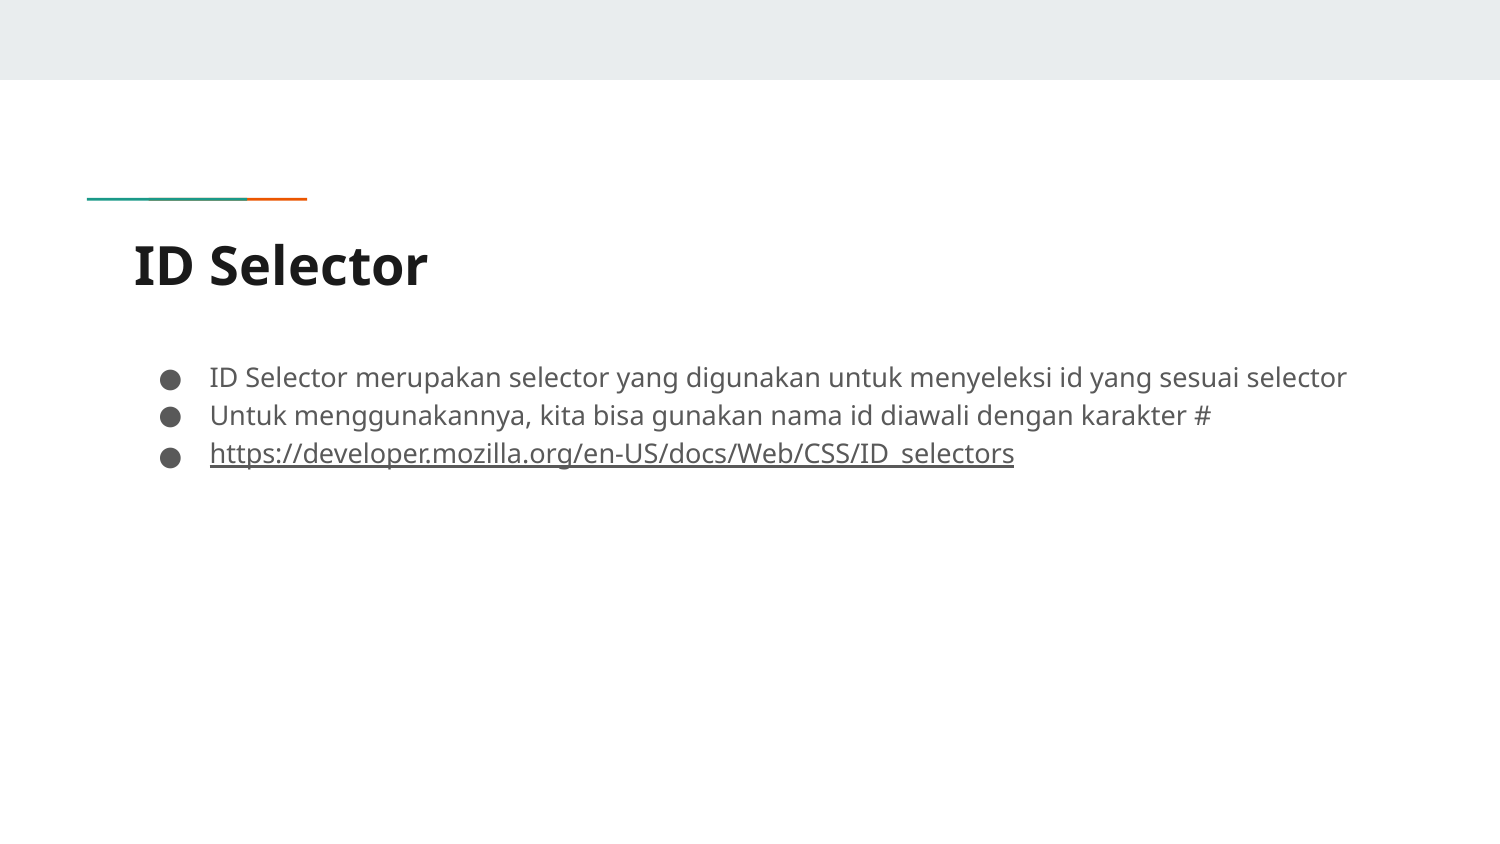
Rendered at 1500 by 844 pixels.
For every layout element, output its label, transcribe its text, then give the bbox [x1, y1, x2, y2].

title ID Selector [119, 216, 1381, 305]
list ID Selector merupakan selector yang digunakan untuk menyeleksi id yang sesuai selector Untuk menggunakannya, kita bisa gunakan nama id diawali dengan karakter # https://developer.mozilla.org/en-US/docs/Web/CSS/ID_selectors [119, 341, 1381, 712]
